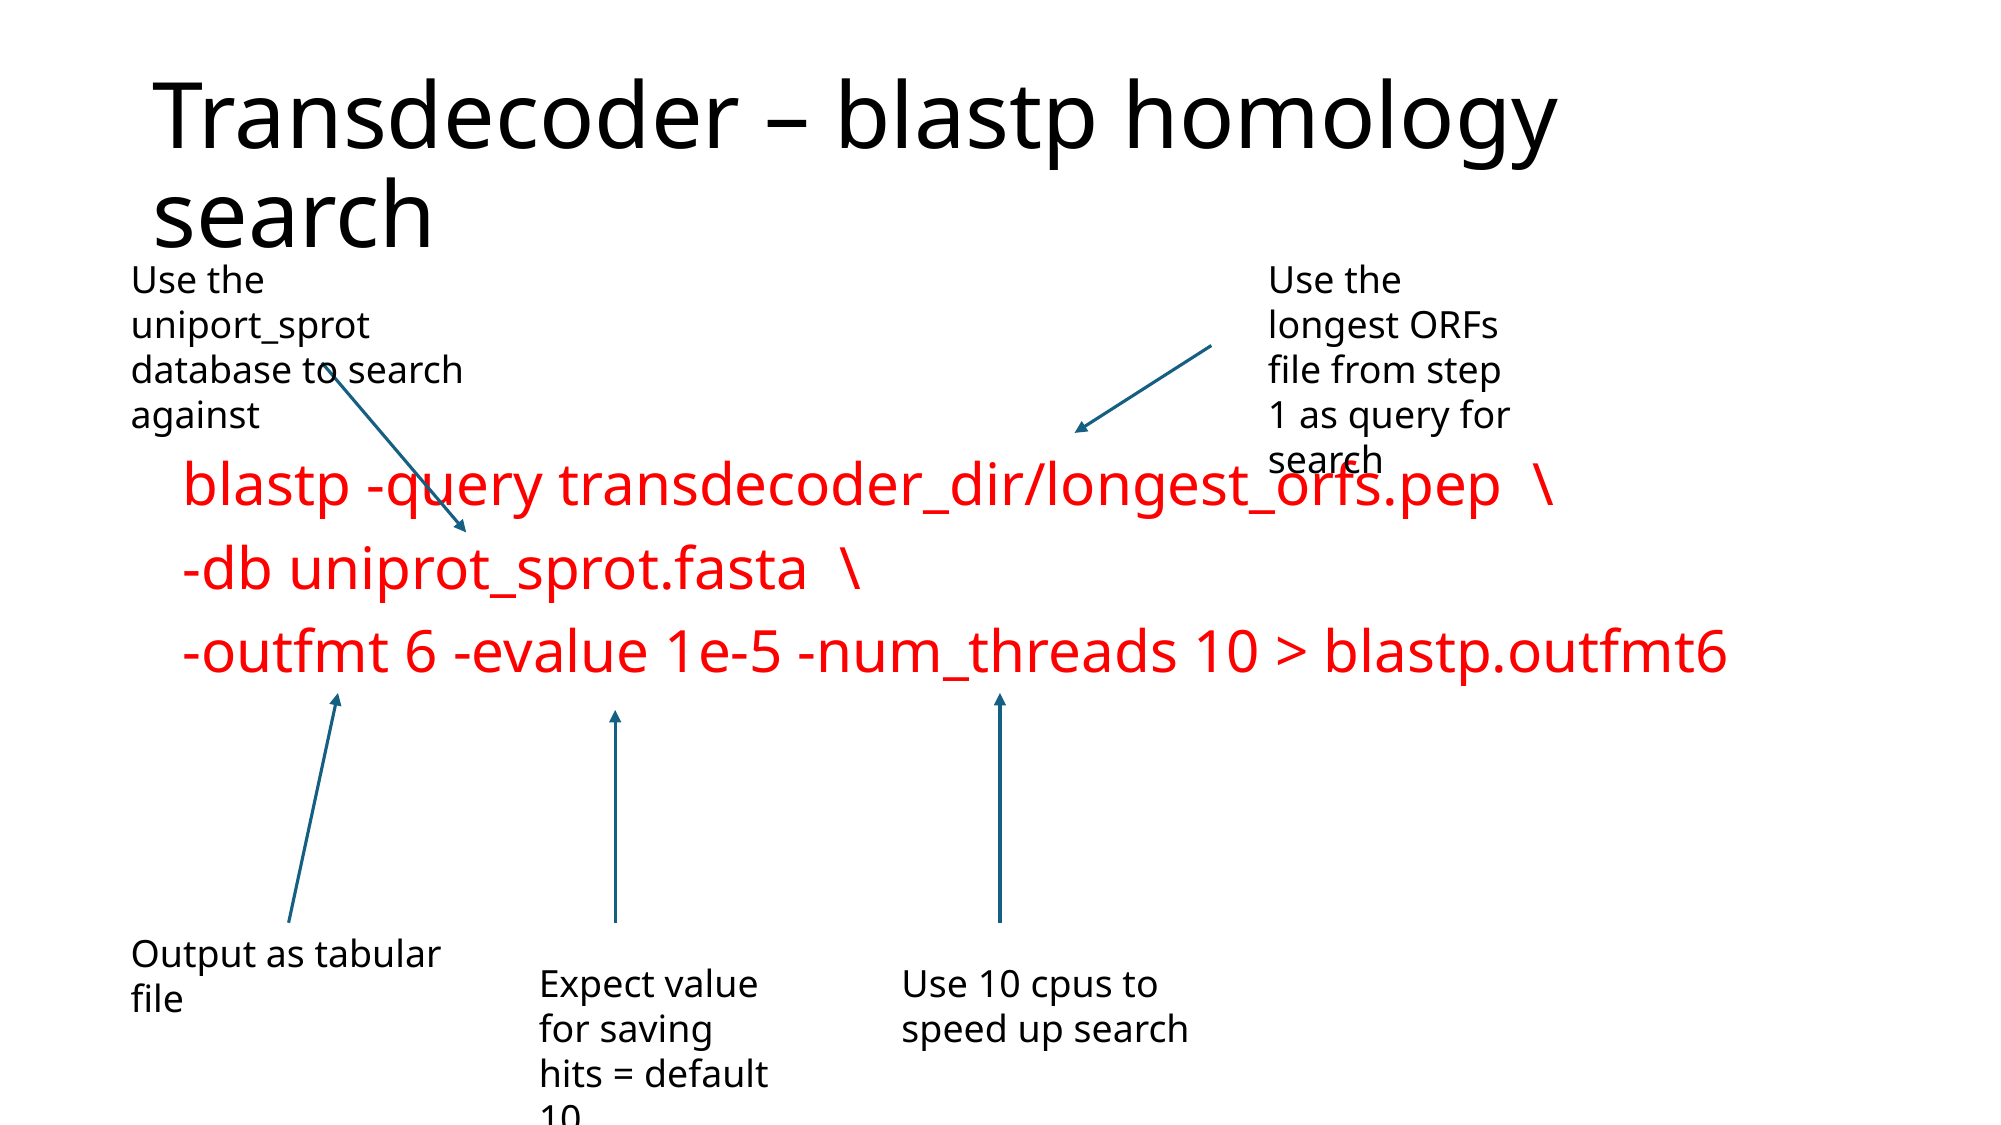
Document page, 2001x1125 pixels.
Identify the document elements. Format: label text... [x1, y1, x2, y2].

text_box Output as tabular file [115, 922, 483, 1028]
text_box Use the longest ORFs file from step 1 as query for search [1253, 248, 1540, 489]
title Transdecoder – blastp homology search [137, 59, 1863, 278]
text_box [288, 692, 339, 924]
text_box Use the uniport_sprot database to search against [115, 248, 524, 444]
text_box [321, 362, 467, 533]
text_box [1074, 345, 1212, 434]
list blastp -query transdecoder_dir/longest_orfs.pep \ -db uniprot_sprot.fasta \ -outfmt 6 -evalue 1e-5 -num_threads 10 > blastp.outfmt6 [167, 447, 1893, 758]
text_box Use 10 cpus to speed up search [886, 953, 1254, 1058]
text_box Expect value for saving hits = default 10 [523, 953, 798, 1125]
